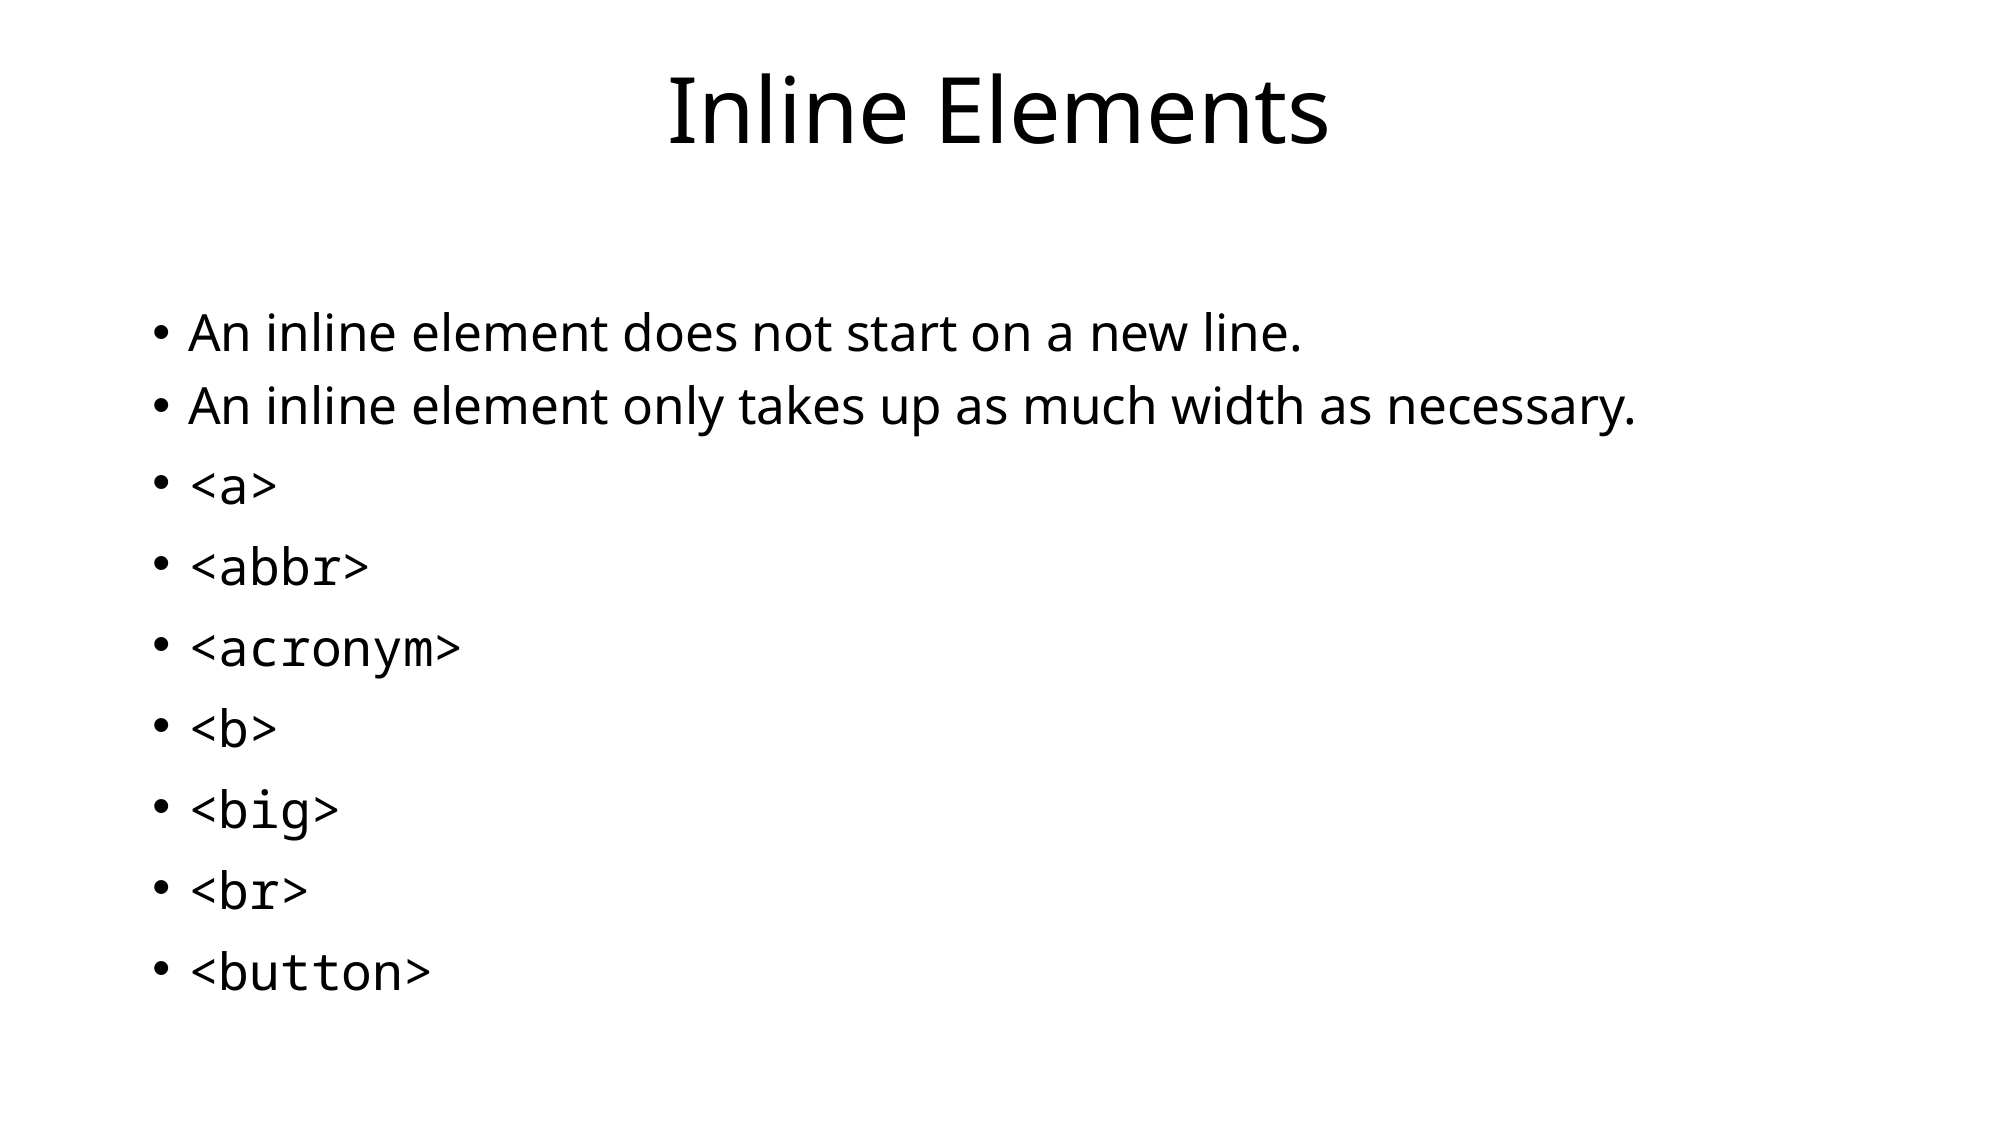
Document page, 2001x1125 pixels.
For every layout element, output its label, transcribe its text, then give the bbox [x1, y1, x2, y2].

title Inline Elements [137, 59, 1863, 278]
list An inline element does not start on a new line. An inline element only takes up as much width as necessary. <a> <abbr> <acronym> <b> <big> <br> <button> [137, 299, 1863, 1014]
